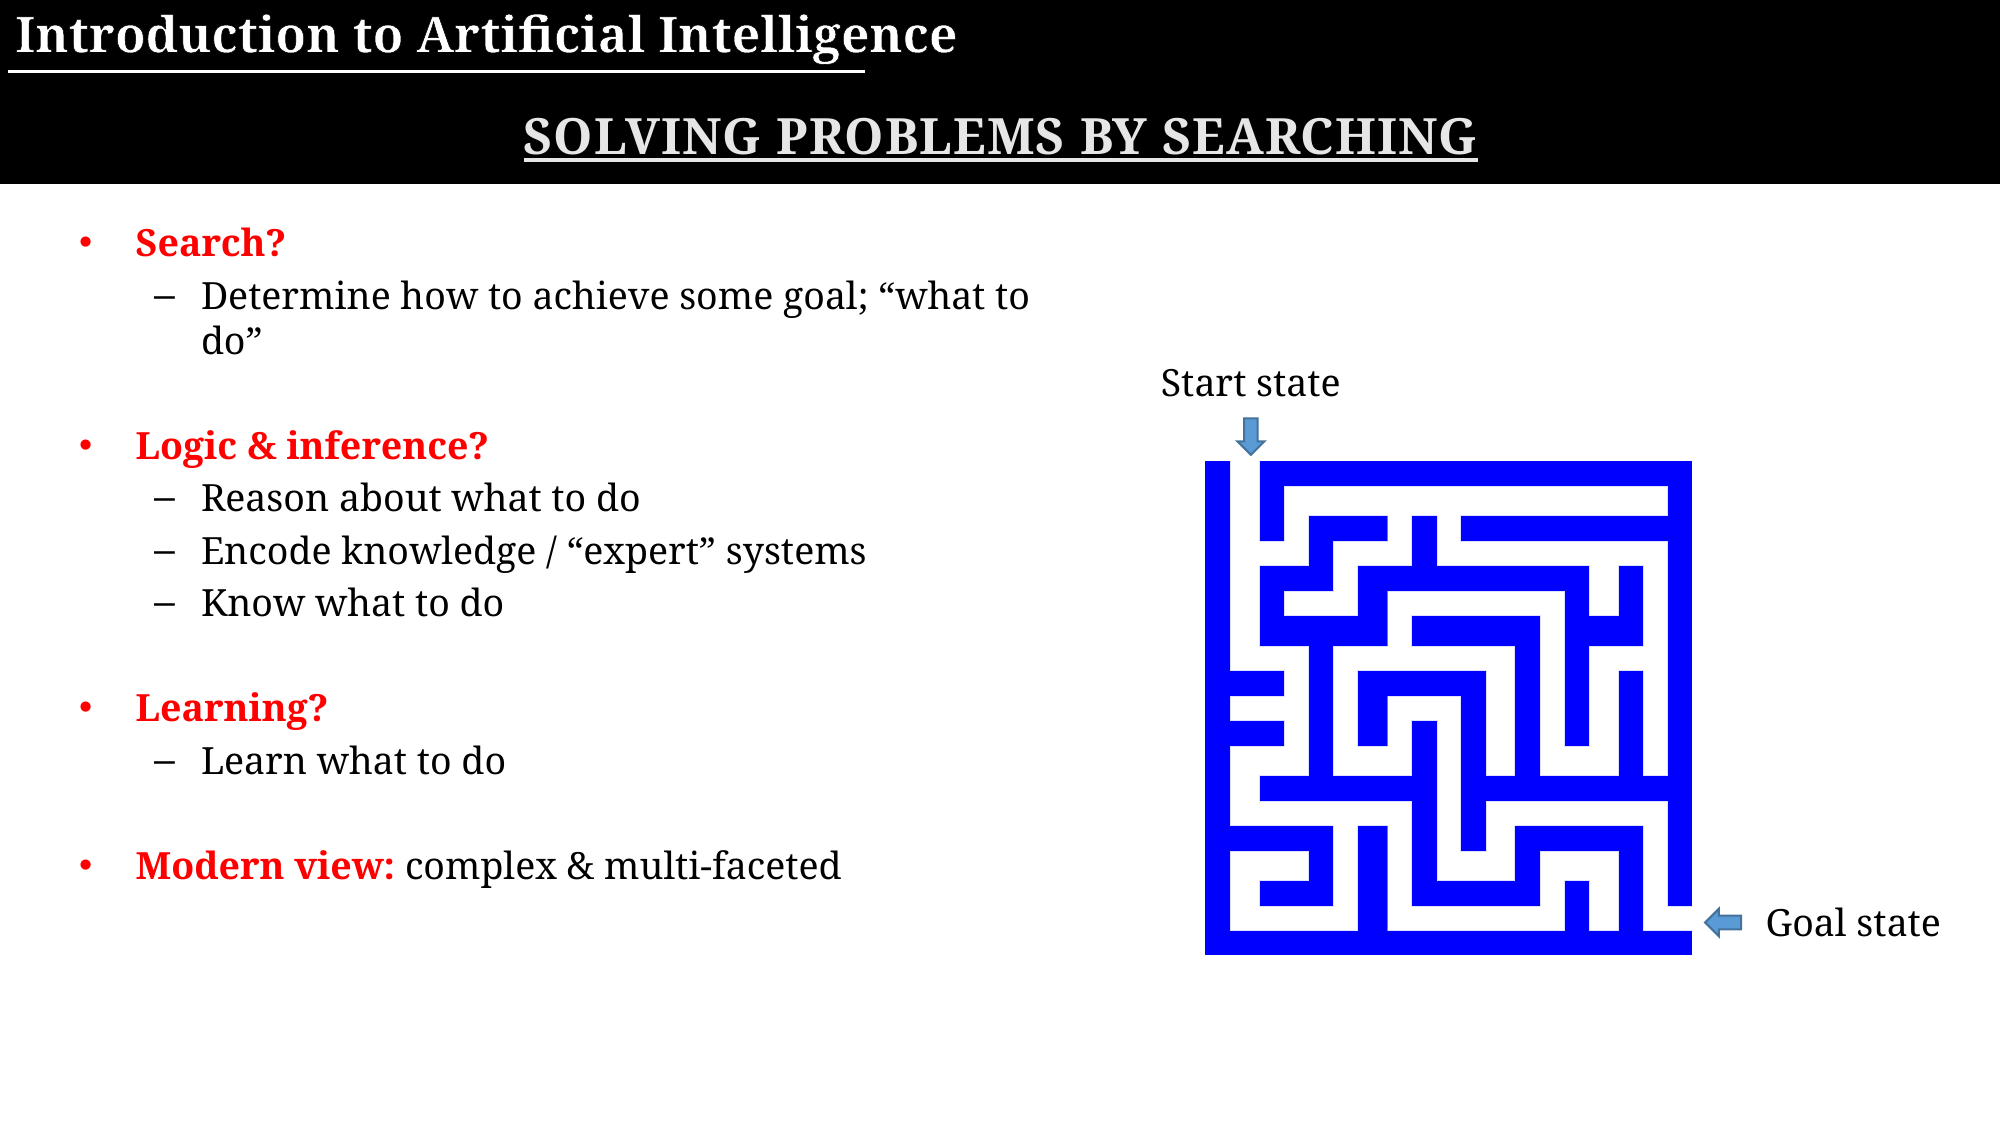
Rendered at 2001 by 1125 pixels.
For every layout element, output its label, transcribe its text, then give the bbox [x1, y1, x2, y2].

text_box [0, 0, 2000, 184]
text_box [1234, 417, 1267, 457]
text_box Search? Determine how to achieve some goal; “what to do” Logic & inference? Reason about what to do Encode knowledge / “expert” systems Know what to do Learning? Learn what to do Modern view: complex & multi-faceted [64, 211, 1101, 955]
text_box Solving problems by searching [1, 97, 2000, 172]
text_box [1703, 906, 1743, 939]
text_box Introduction to Artificial Intelligence [0, 0, 973, 70]
picture [1205, 461, 1692, 955]
text_box Goal state [1750, 891, 1956, 952]
text_box Start state [1146, 351, 1356, 411]
